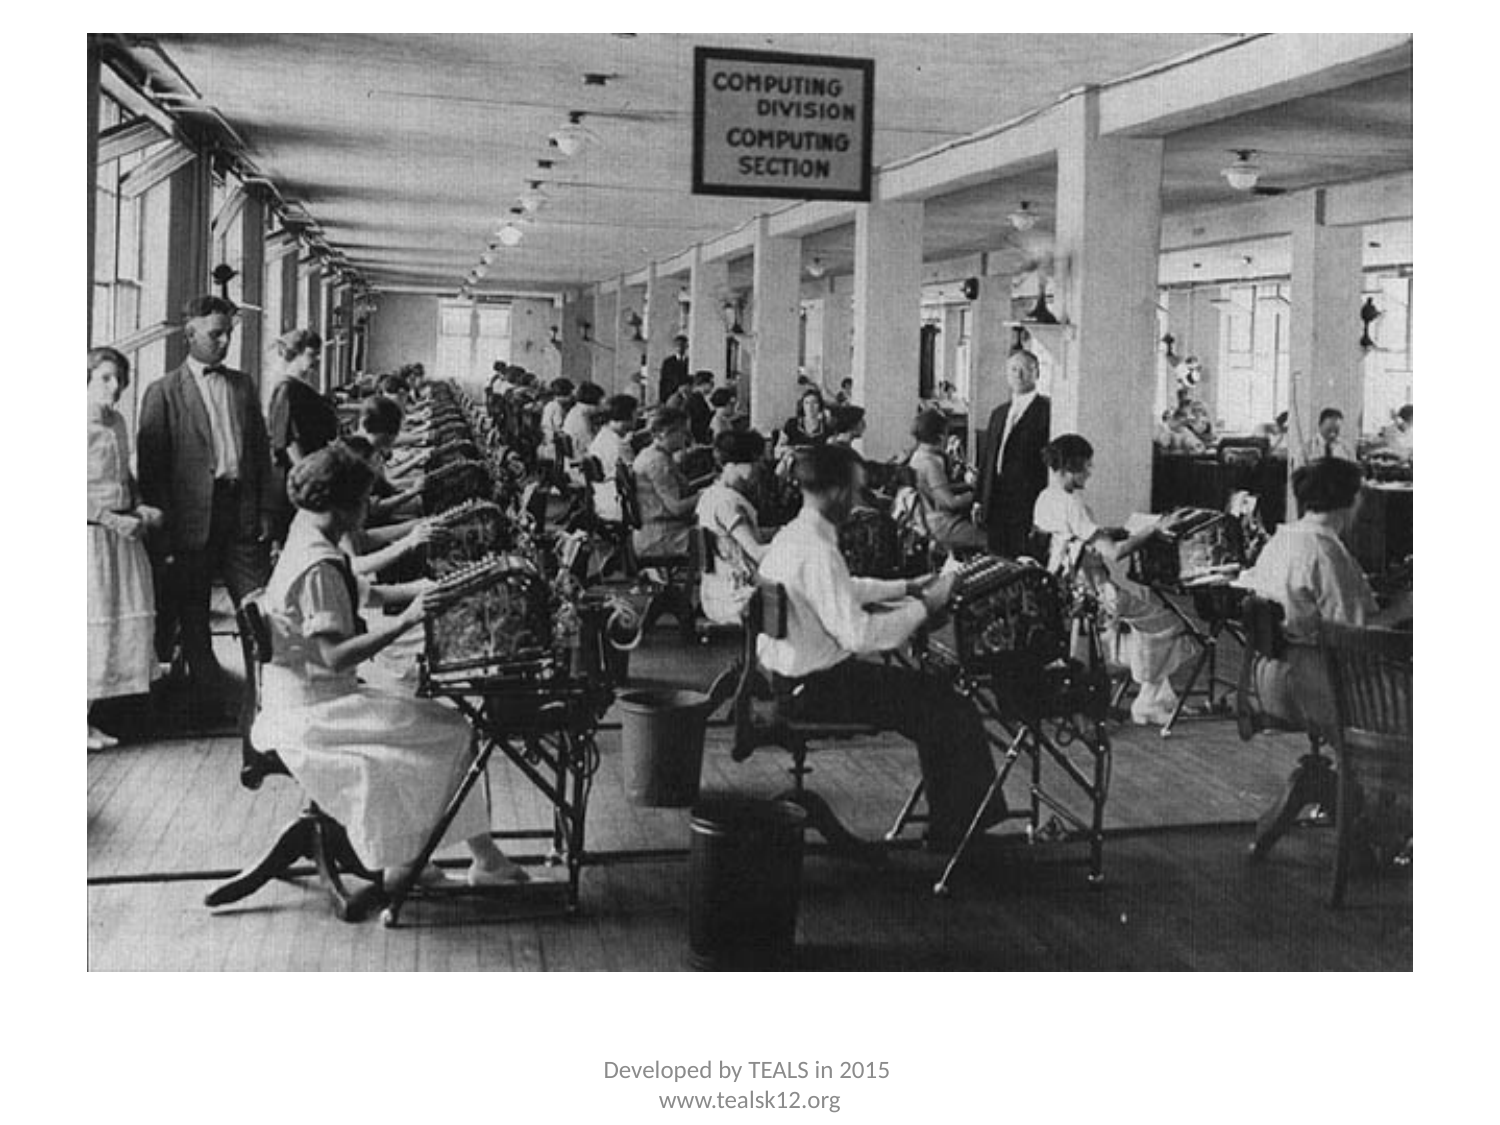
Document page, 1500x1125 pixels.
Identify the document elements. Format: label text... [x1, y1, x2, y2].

footer Developed by TEALS in 2015 www.tealsk12.org [512, 1053, 988, 1113]
picture [87, 33, 1413, 972]
